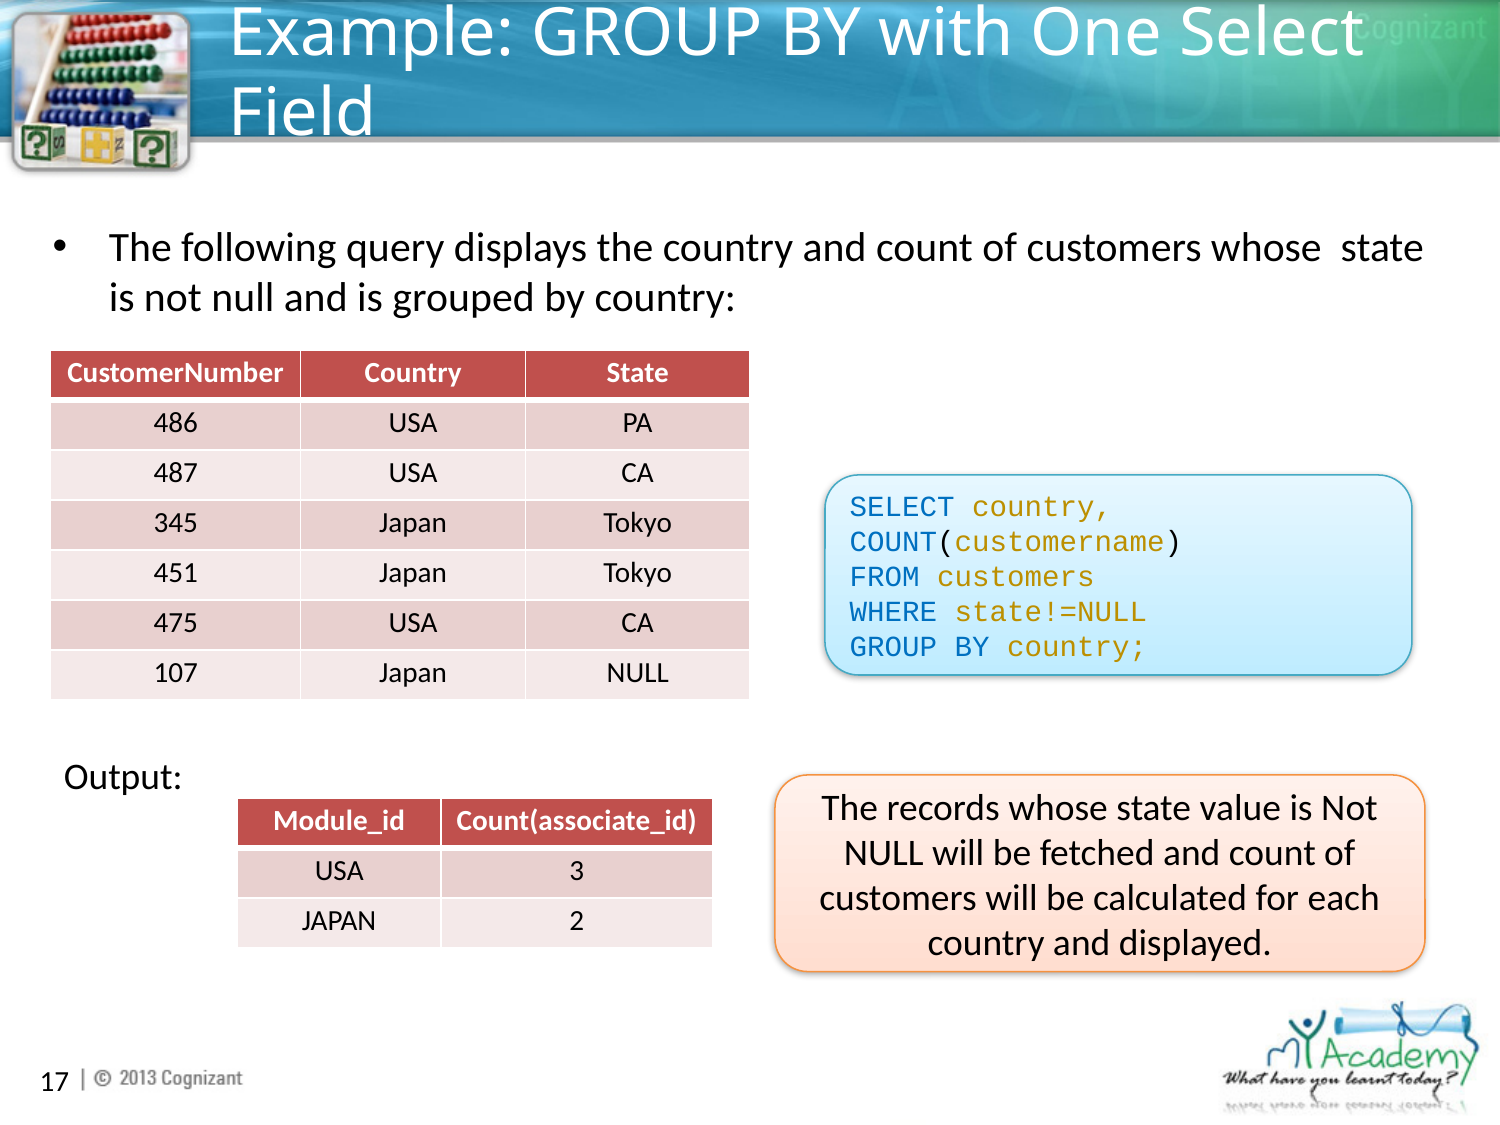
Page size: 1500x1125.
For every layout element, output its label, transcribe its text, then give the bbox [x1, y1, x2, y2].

table_header Count(associate_id) [442, 799, 712, 845]
text_box The records whose state value is Not NULL will be fetched and count of customers will be calculated for each country and displayed. [774, 774, 1426, 973]
table_cell Japan [301, 501, 525, 549]
table_cell 3 [442, 851, 712, 897]
table_cell Japan [301, 551, 525, 599]
table_cell JAPAN [238, 899, 440, 947]
table_cell Tokyo [526, 501, 749, 549]
table_cell Tokyo [526, 551, 749, 599]
table_cell 486 [51, 403, 300, 449]
table_cell Japan [301, 651, 525, 699]
table_header Module_id [238, 799, 440, 845]
text_box 17 [24, 1054, 100, 1100]
table_cell NULL [526, 651, 749, 699]
table_cell USA [238, 851, 440, 897]
table_header Country [301, 351, 525, 397]
table_cell 451 [51, 551, 300, 599]
table_cell 345 [51, 501, 300, 549]
table_cell USA [301, 403, 525, 449]
table_cell CA [526, 451, 749, 499]
table_header State [526, 351, 749, 397]
table_cell CA [526, 601, 749, 649]
picture [0, 0, 1500, 1125]
table_cell 2 [442, 899, 712, 947]
text_box Output: [48, 744, 275, 805]
table_cell 487 [51, 451, 300, 499]
title Example: GROUP BY with One Select Field [213, 0, 1500, 139]
table_cell 107 [51, 651, 300, 699]
table_cell PA [526, 403, 749, 449]
text_box SELECT country, COUNT(customername) FROM customers WHERE state!=NULL GROUP BY country; [824, 474, 1413, 676]
table_cell USA [301, 451, 525, 499]
table_cell USA [301, 601, 525, 649]
table_header CustomerNumber [51, 351, 300, 397]
list The following query displays the country and count of customers whose state is not null and is grouped by country: [37, 212, 1463, 998]
table_cell 475 [51, 601, 300, 649]
